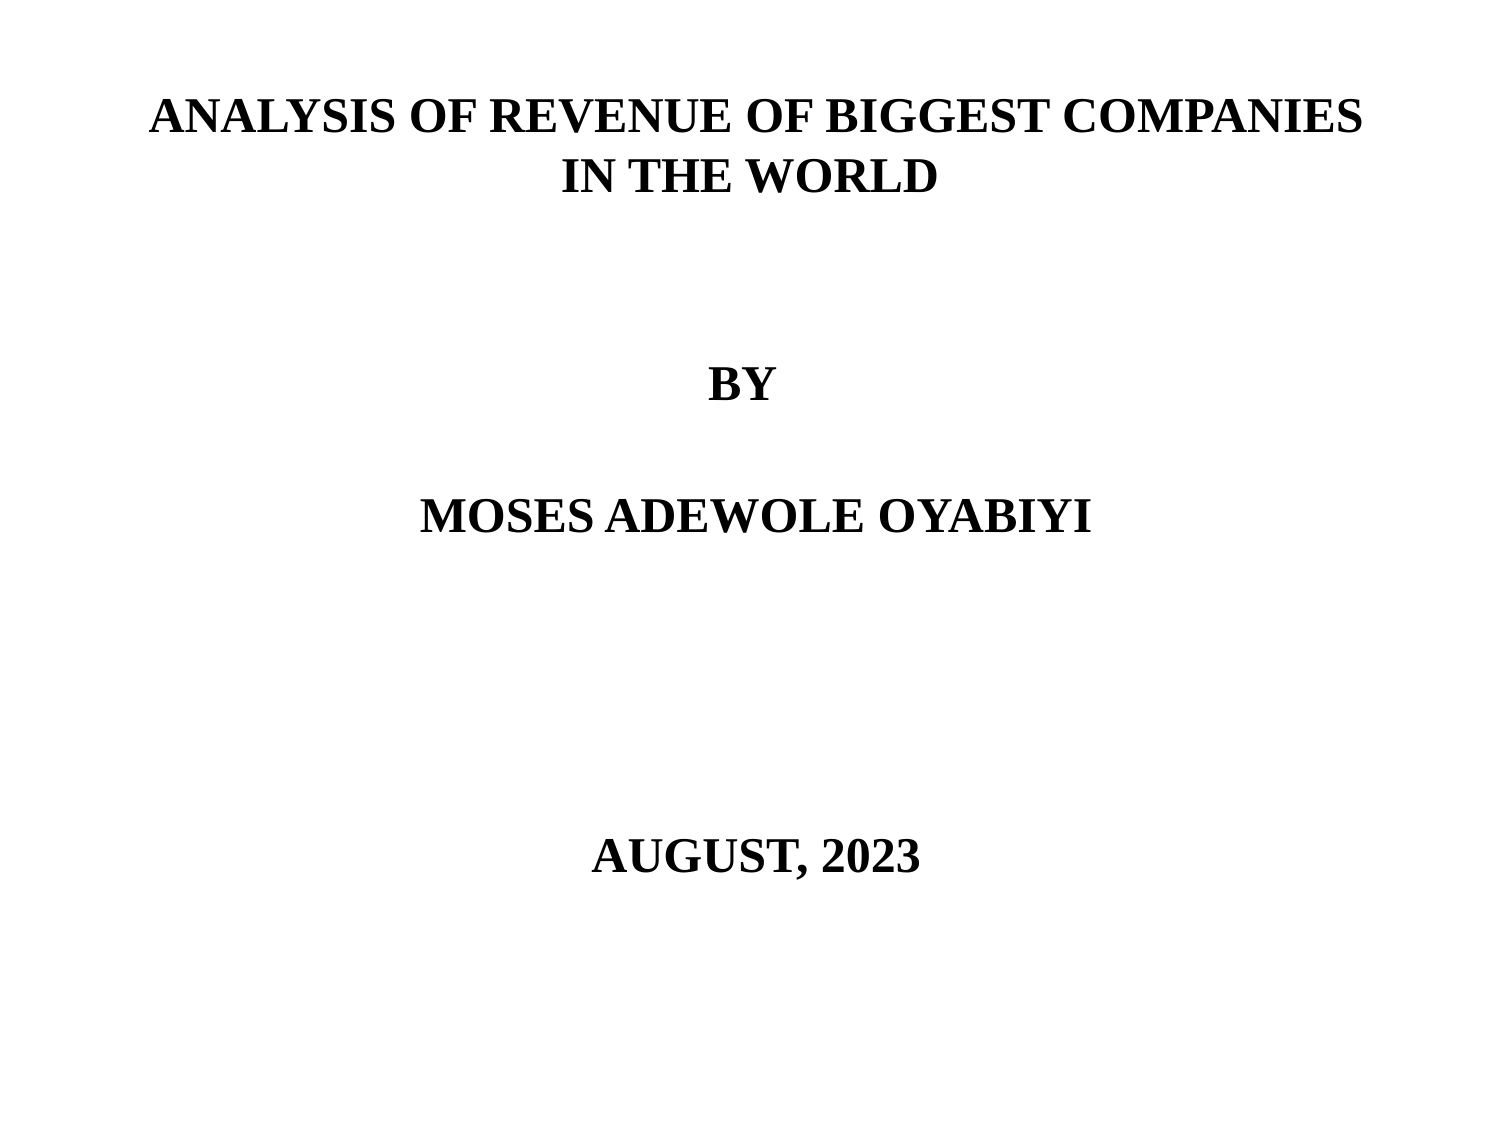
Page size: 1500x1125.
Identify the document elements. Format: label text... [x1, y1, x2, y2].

text_box ANALYSIS OF REVENUE OF BIGGEST COMPANIES IN THE WORLD BY MOSES ADEWOLE OYABIYI AUGUST, 2023 [99, 74, 1413, 890]
